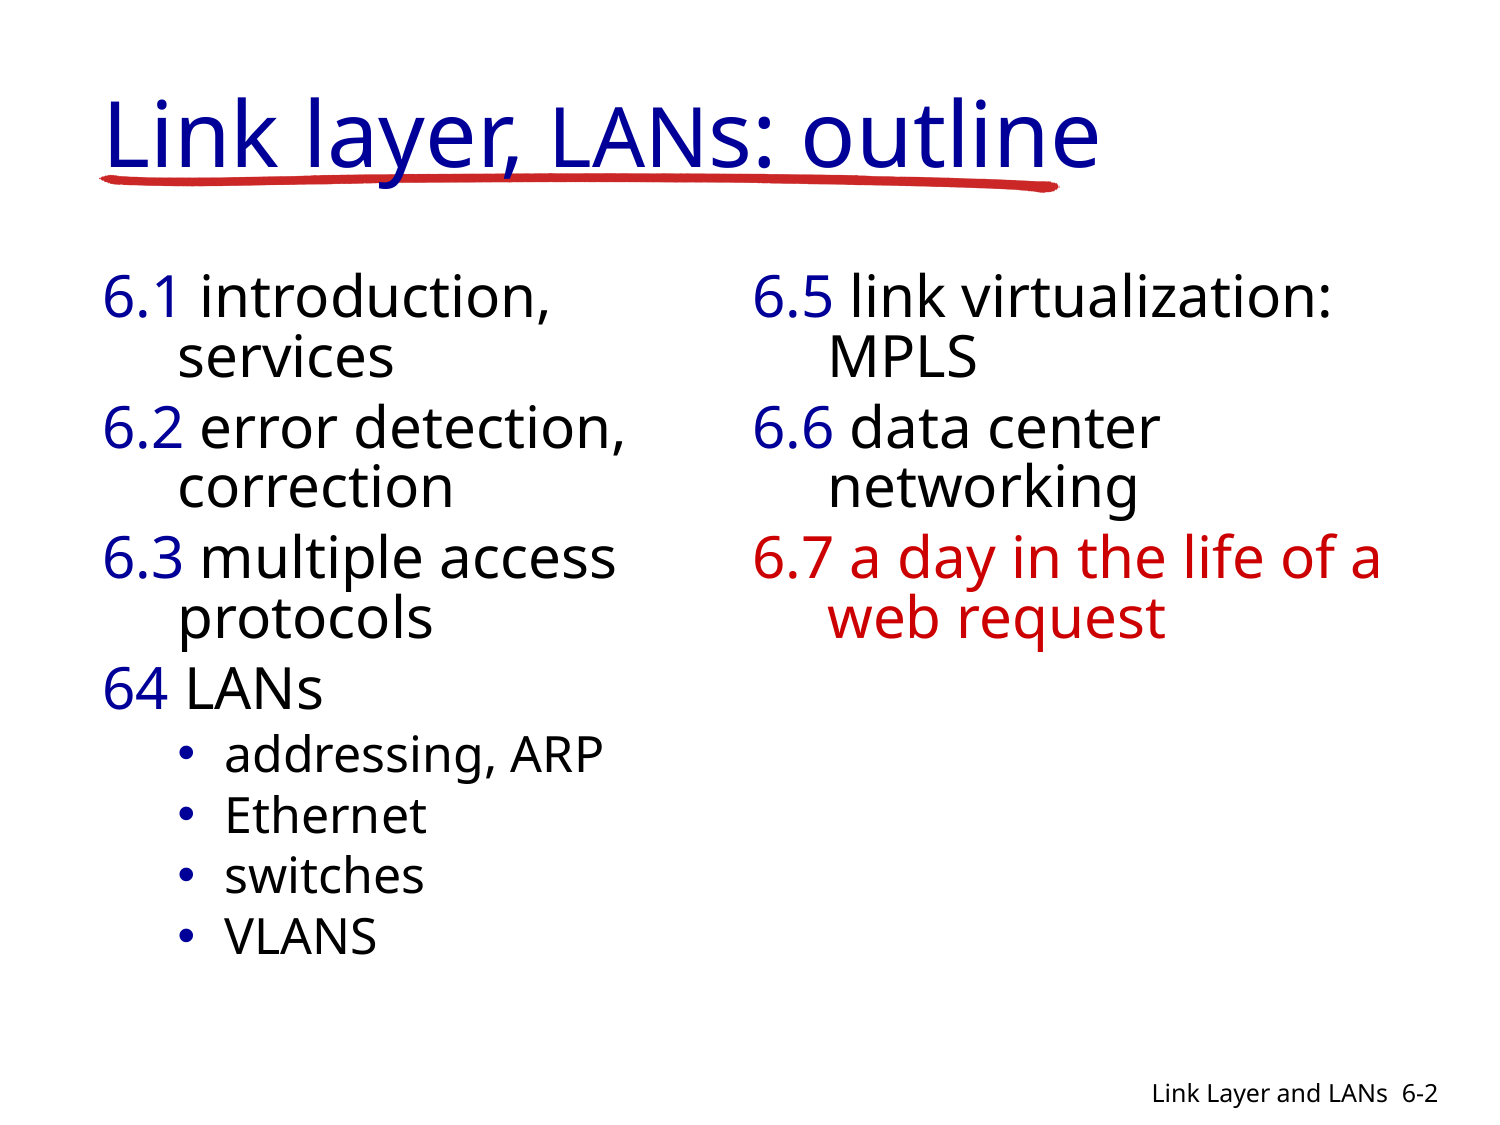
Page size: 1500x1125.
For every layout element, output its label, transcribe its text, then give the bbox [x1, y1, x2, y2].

list 6.5 link virtualization: MPLS 6.6 data center networking 6.7 a day in the life of a web request [737, 262, 1403, 1025]
footer Link Layer and LANs [1045, 1069, 1404, 1110]
title Link layer, LANs: outline [87, 37, 1363, 225]
picture [94, 168, 1071, 198]
list 6.1 introduction, services 6.2 error detection, correction 6.3 multiple access protocols 64 LANs addressing, ARP Ethernet switches VLANS [87, 262, 731, 1025]
slide_number 6-2 [1387, 1069, 1478, 1115]
